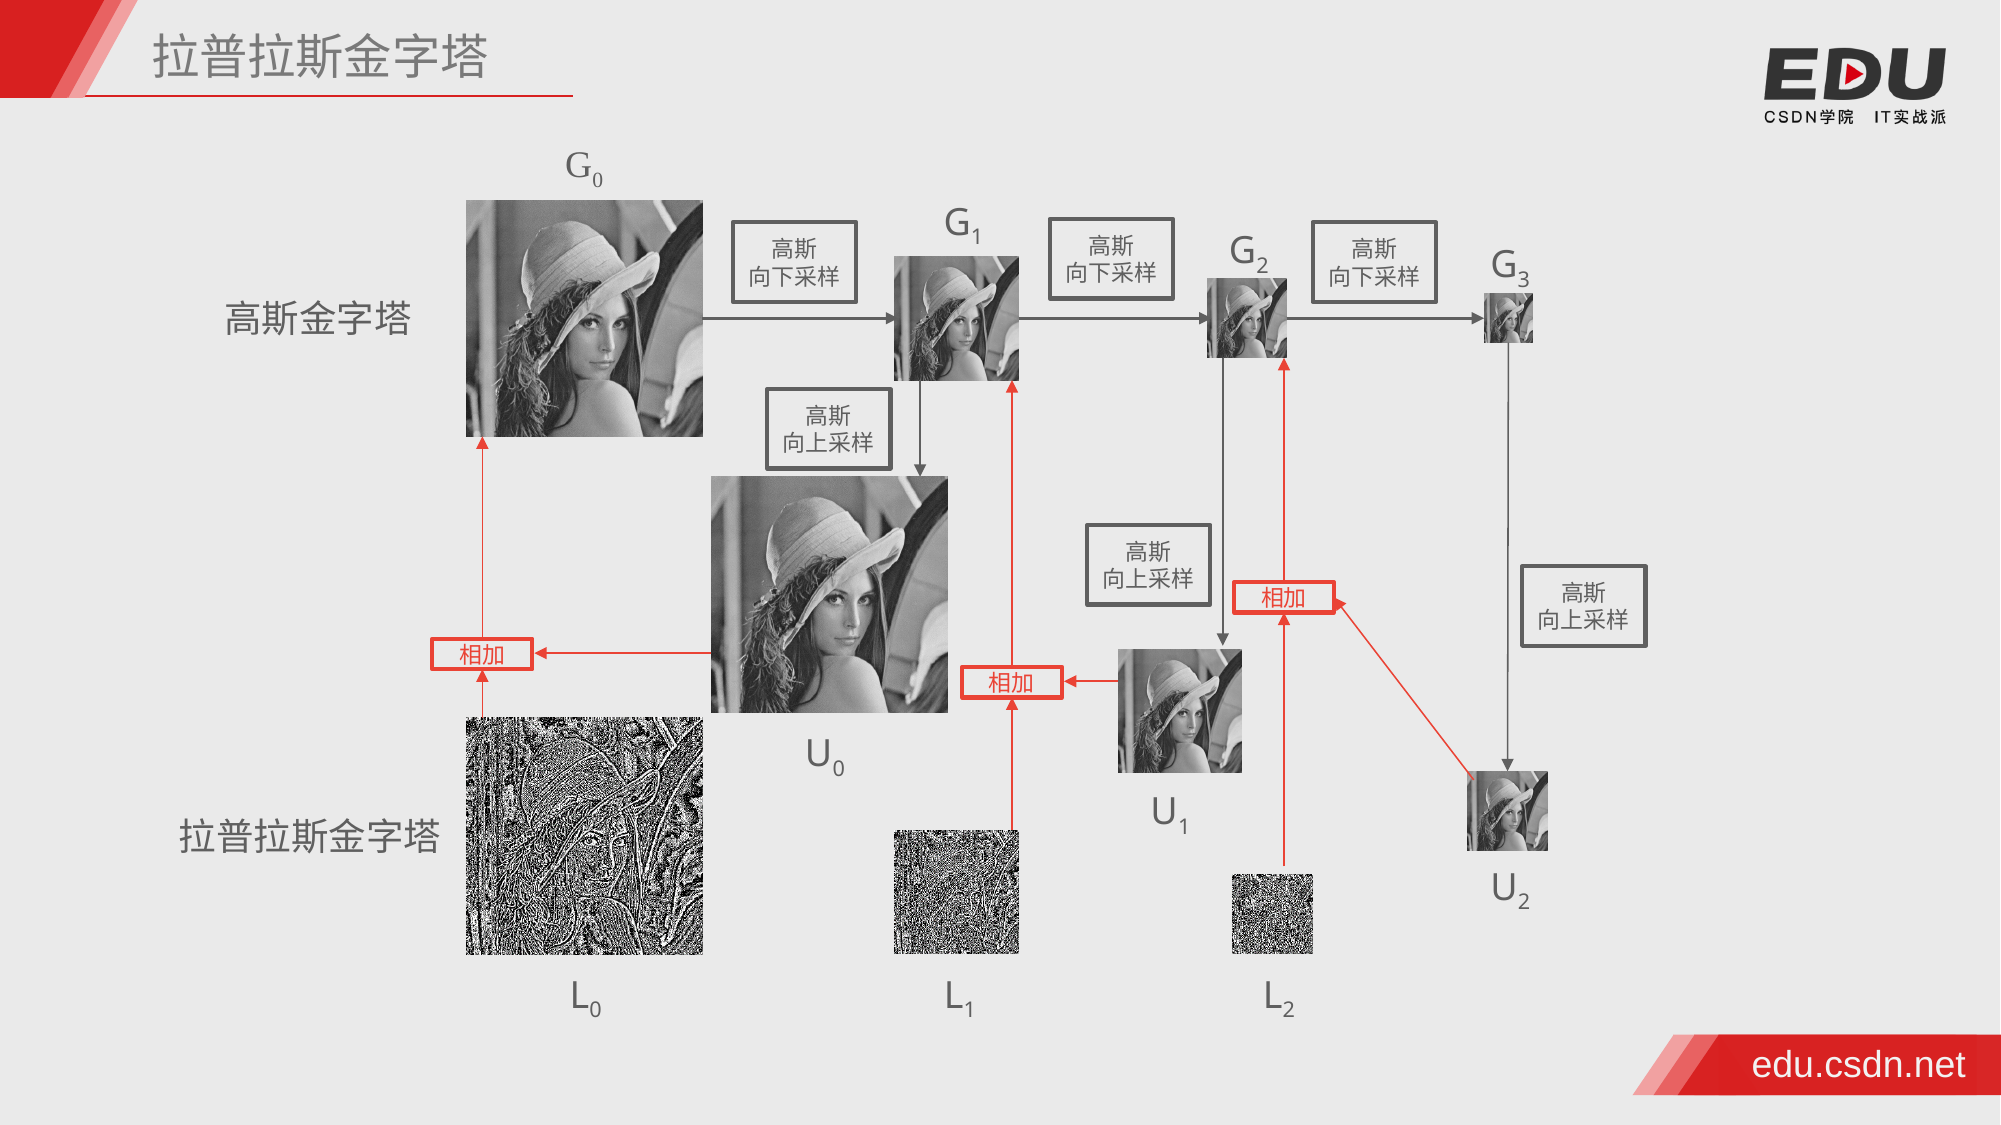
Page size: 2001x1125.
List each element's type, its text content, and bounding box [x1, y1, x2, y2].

picture [1117, 649, 1242, 774]
text_box 高斯 向上采样 [765, 387, 893, 471]
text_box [1333, 597, 1475, 781]
text_box G2 [1214, 218, 1284, 278]
text_box L0 [554, 963, 617, 1030]
text_box 相加 [960, 665, 1064, 700]
picture [465, 199, 703, 437]
picture [894, 256, 1019, 381]
picture [1467, 770, 1548, 851]
picture [1232, 874, 1313, 955]
text_box 高斯 向上采样 [1520, 564, 1648, 648]
text_box G3 [1475, 232, 1546, 299]
text_box L1 [929, 963, 992, 1030]
text_box 高斯 向下采样 [731, 220, 858, 304]
picture [894, 829, 1020, 955]
picture [465, 717, 703, 955]
list 拉普拉斯金字塔 [142, 6, 723, 93]
text_box U2 [1475, 855, 1546, 922]
text_box U1 [1135, 779, 1206, 846]
text_box 高斯 向下采样 [1048, 217, 1175, 301]
picture [1483, 293, 1533, 343]
text_box 高斯 向下采样 [1311, 220, 1438, 304]
text_box 相加 [430, 637, 534, 671]
text_box 高斯金字塔 [209, 287, 427, 348]
text_box 高斯 向上采样 [1085, 523, 1212, 607]
text_box 拉普拉斯金字塔 [163, 805, 456, 866]
picture [710, 476, 948, 714]
picture [1761, 42, 1948, 128]
text_box U0 [790, 722, 861, 788]
text_box L2 [1248, 963, 1311, 1030]
picture [1206, 278, 1287, 359]
text_box G0 [550, 132, 619, 199]
text_box G1 [928, 190, 999, 256]
text_box 相加 [1232, 580, 1336, 615]
